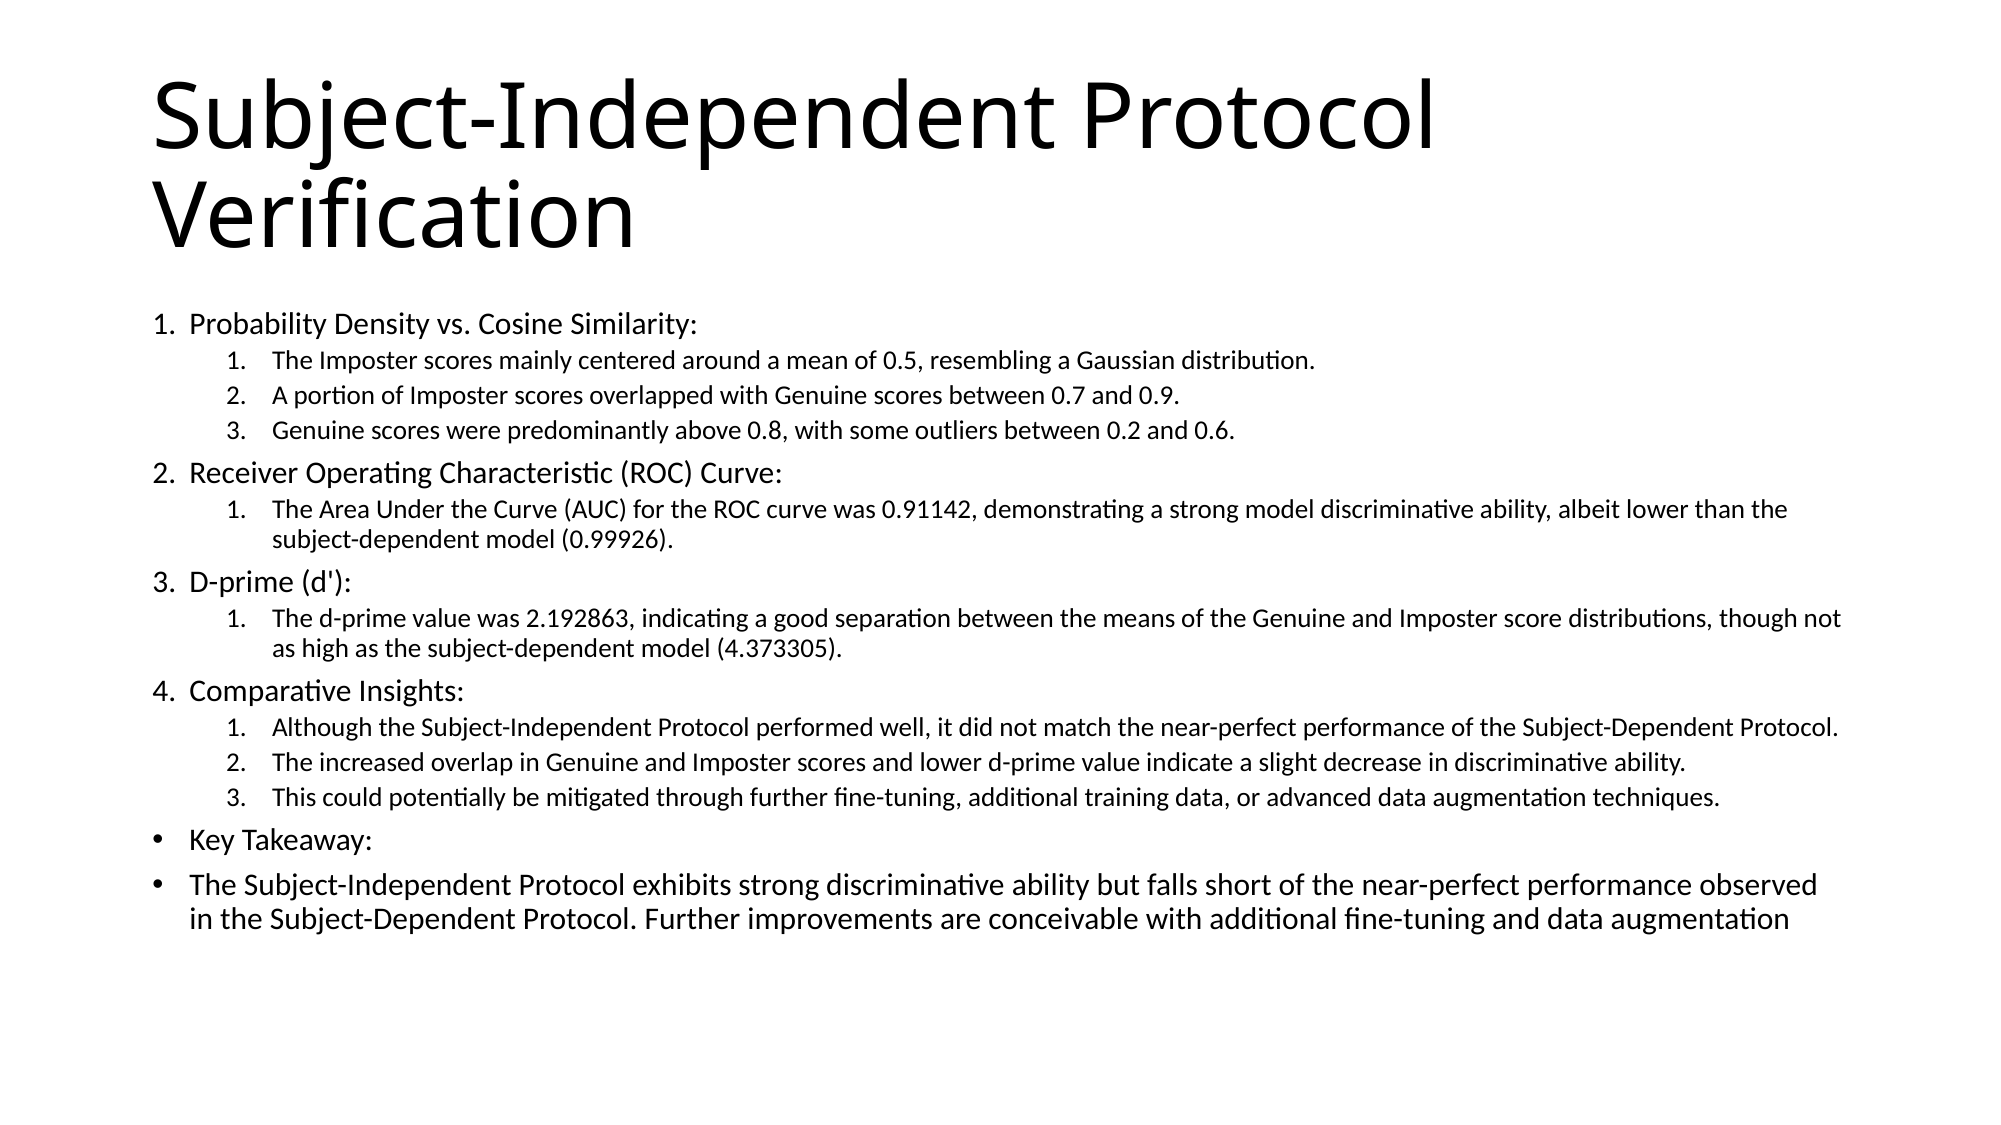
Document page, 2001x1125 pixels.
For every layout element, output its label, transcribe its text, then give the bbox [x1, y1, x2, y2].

title Subject-Independent Protocol Verification [137, 59, 1863, 278]
list Probability Density vs. Cosine Similarity: The Imposter scores mainly centered around a mean of 0.5, resembling a Gaussian distribution. A portion of Imposter scores overlapped with Genuine scores between 0.7 and 0.9. Genuine scores were predominantly above 0.8, with some outliers between 0.2 and 0.6. Receiver Operating Characteristic (ROC) Curve: The Area Under the Curve (AUC) for the ROC curve was 0.91142, demonstrating a strong model discriminative ability, albeit lower than the subject-dependent model (0.99926). D-prime (d'): The d-prime value was 2.192863, indicating a good separation between the means of the Genuine and Imposter score distributions, though not as high as the subject-dependent model (4.373305). Comparative Insights: Although the Subject-Independent Protocol performed well, it did not match the near-perfect performance of the Subject-Dependent Protocol. The increased overlap in Genuine and Imposter scores and lower d-prime value indicate a slight decrease in discriminative ability. This could potentially be mitigated through further fine-tuning, additional training data, or advanced data augmentation techniques. Key Takeaway: The Subject-Independent Protocol exhibits strong discriminative ability but falls short of the near-perfect performance observed in the Subject-Dependent Protocol. Further improvements are conceivable with additional fine-tuning and data augmentation [137, 299, 1863, 1014]
